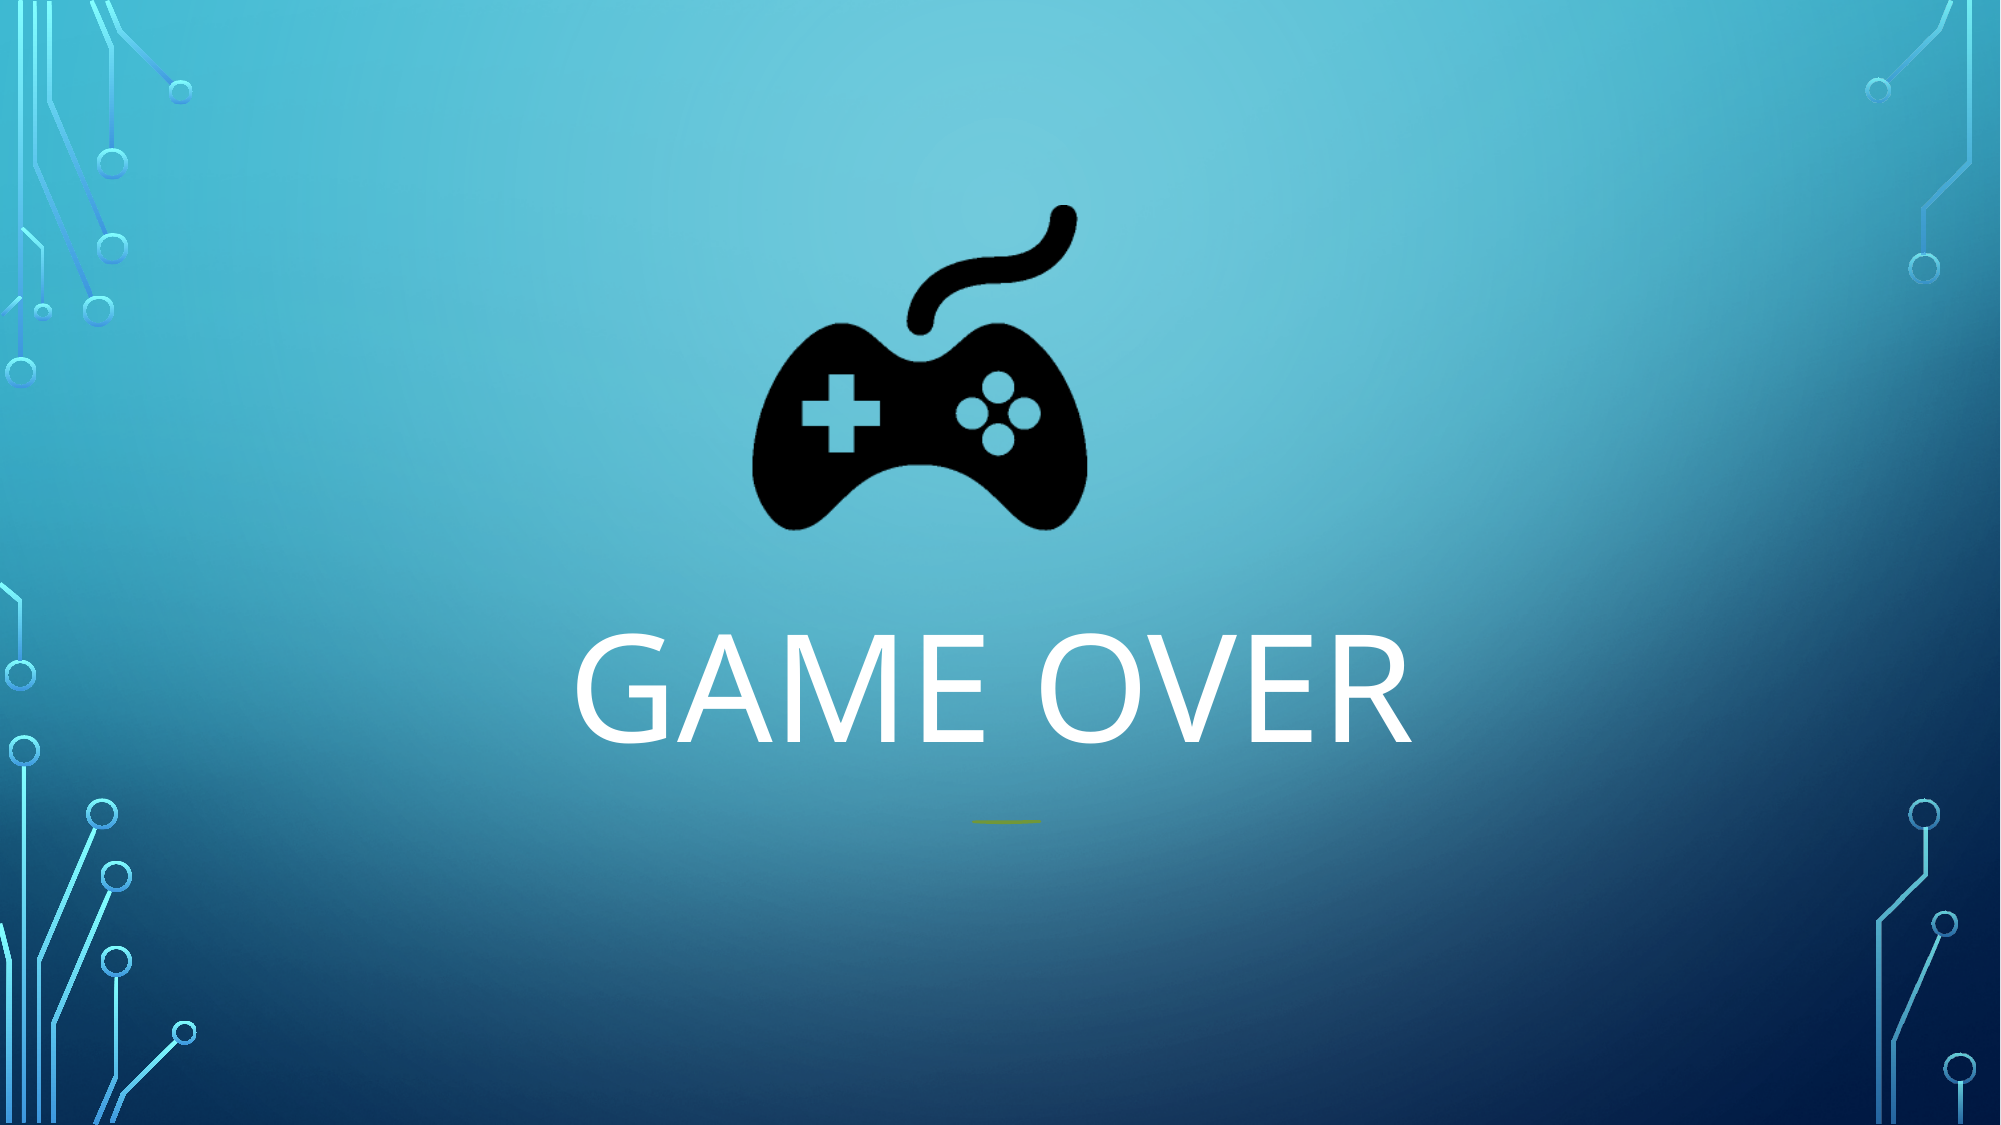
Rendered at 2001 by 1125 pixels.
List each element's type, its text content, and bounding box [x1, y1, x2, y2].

text_box [971, 820, 1042, 825]
picture [750, 204, 1090, 545]
list GAME OVER [401, 374, 2000, 956]
